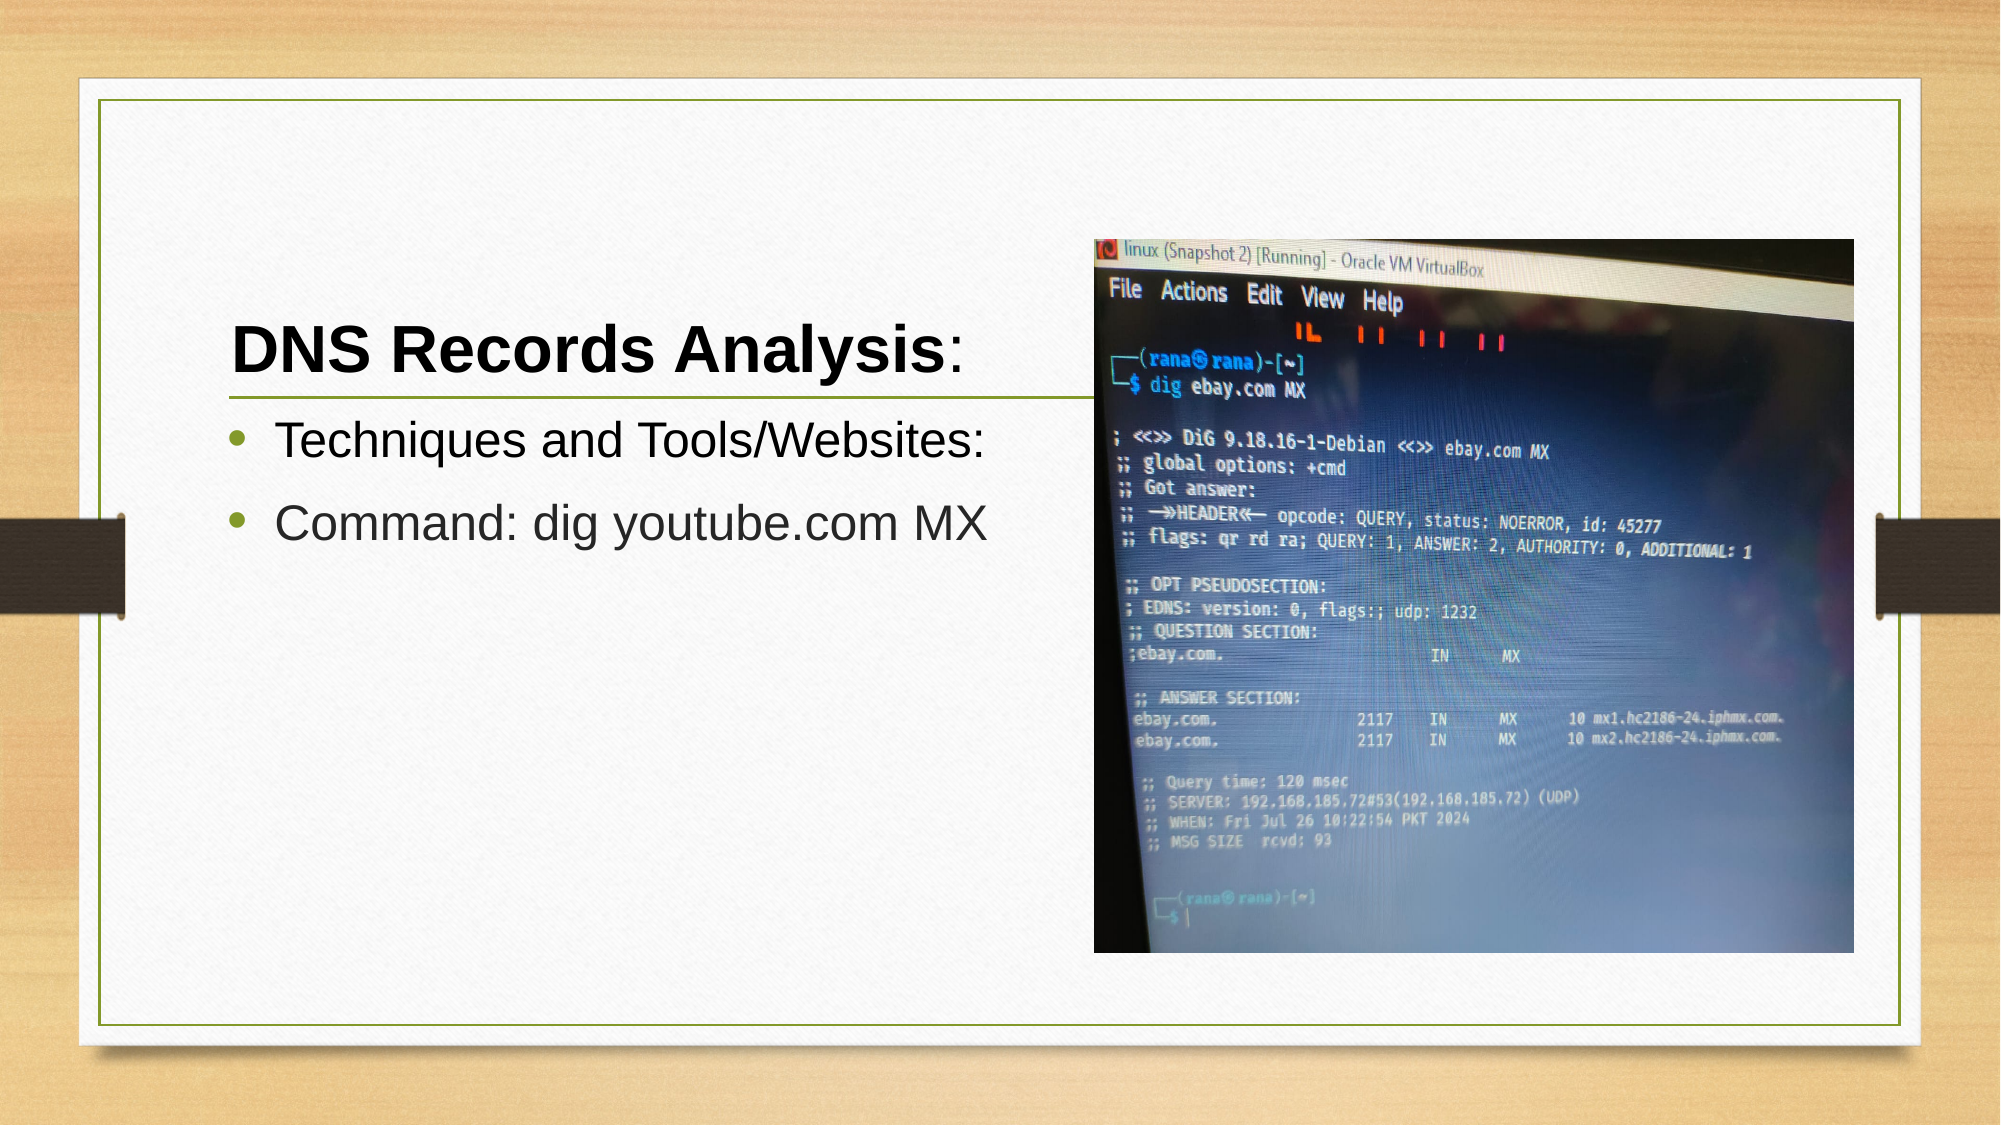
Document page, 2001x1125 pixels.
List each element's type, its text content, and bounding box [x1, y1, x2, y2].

list Techniques and Tools/Websites: Command: dig youtube.com MX [212, 400, 1094, 597]
picture [0, 0, 2001, 1125]
title DNS Records Analysis: [0, 239, 1094, 454]
